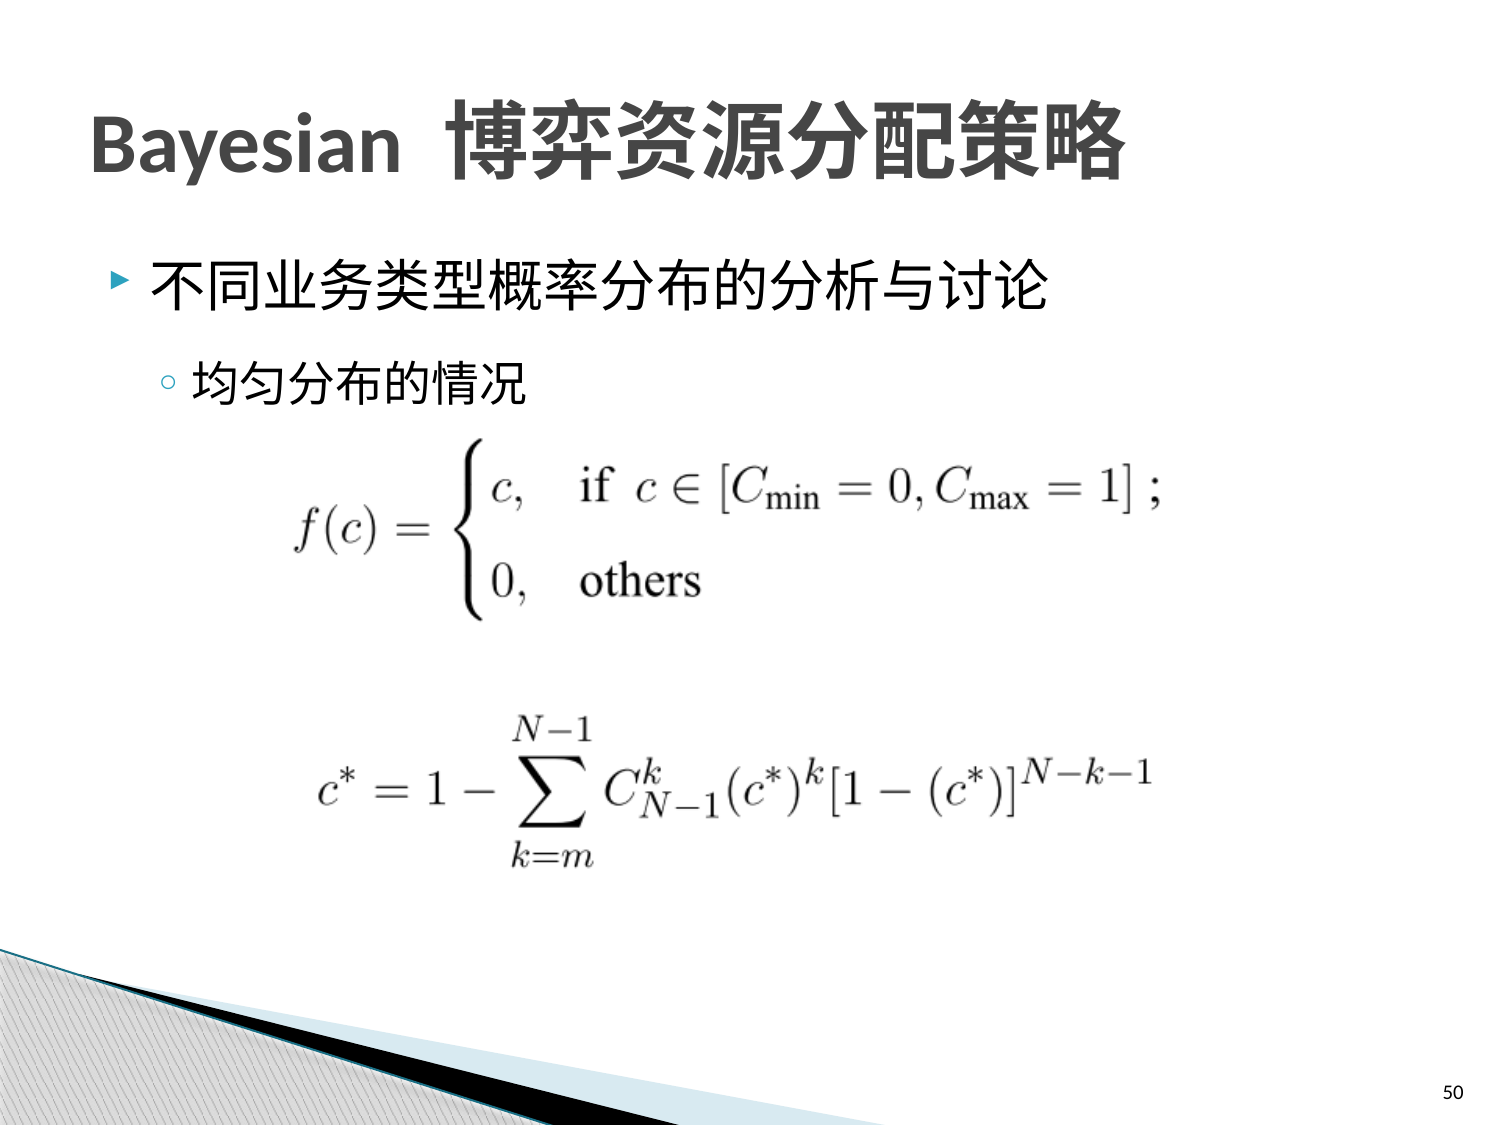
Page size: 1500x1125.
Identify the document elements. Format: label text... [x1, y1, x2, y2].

list 不同业务类型概率分布的分析与讨论 均匀分布的情况 [75, 243, 1425, 986]
slide_number 50 [1418, 1051, 1479, 1112]
picture [274, 412, 1188, 638]
picture [299, 699, 1187, 898]
title Bayesian 博弈资源分配策略 [75, 45, 1425, 233]
